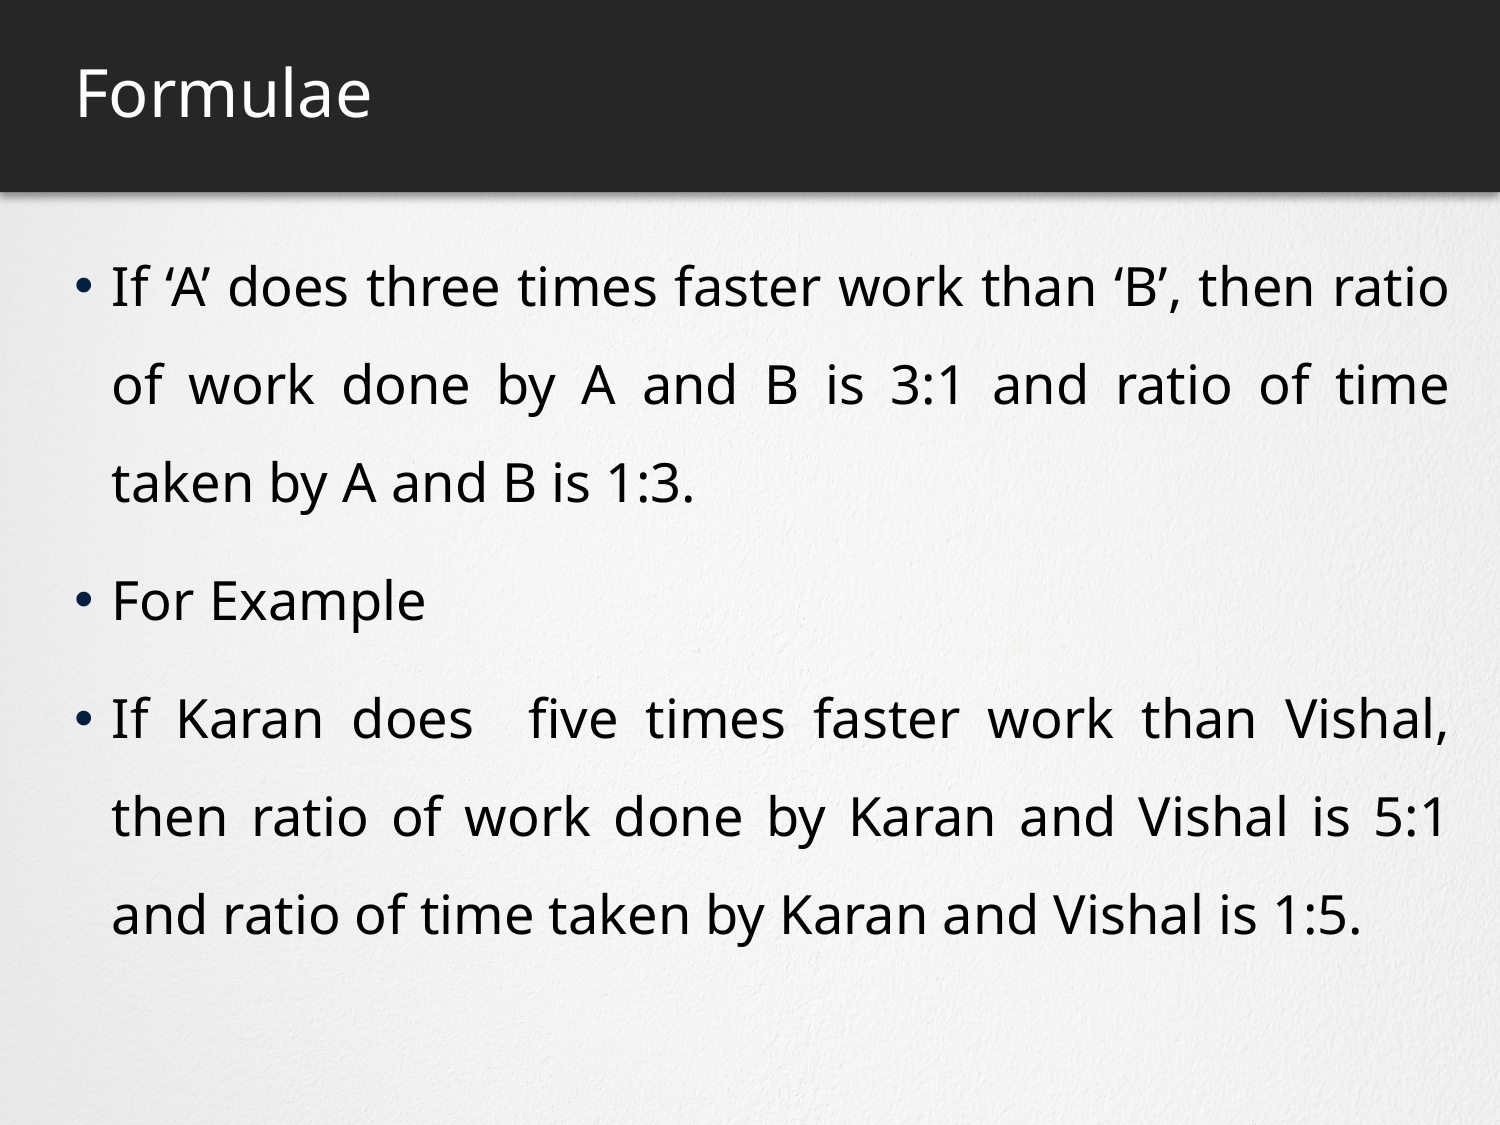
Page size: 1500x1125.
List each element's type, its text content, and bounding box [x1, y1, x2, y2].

title Formulae [59, 0, 1500, 193]
list If ‘A’ does three times faster work than ‘B’, then ratio of work done by A and B is 3:1 and ratio of time taken by A and B is 1:3. For Example If Karan does five times faster work than Vishal, then ratio of work done by Karan and Vishal is 5:1 and ratio of time taken by Karan and Vishal is 1:5. [59, 212, 1468, 1099]
